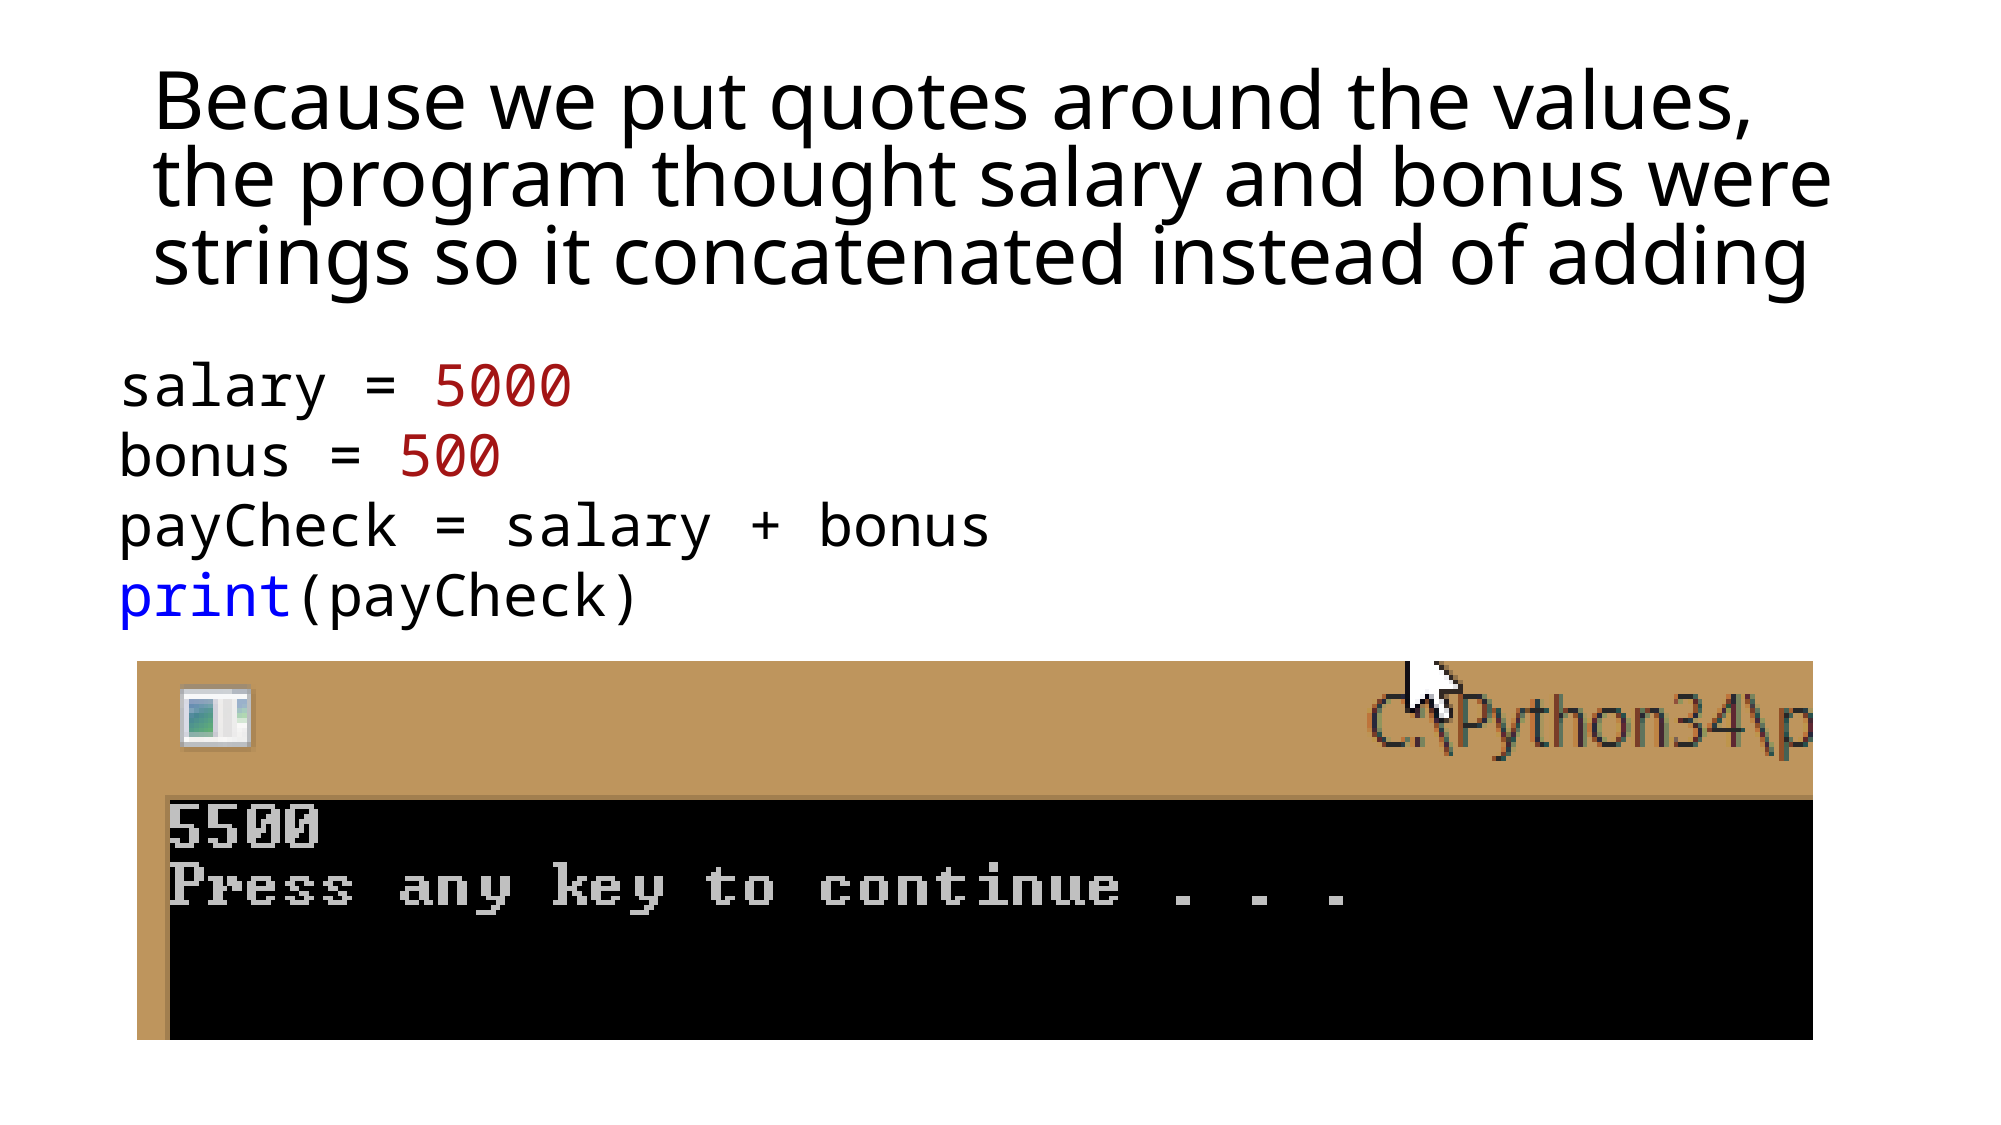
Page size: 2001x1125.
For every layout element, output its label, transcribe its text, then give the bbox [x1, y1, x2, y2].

picture [137, 661, 1813, 1040]
text_box salary = 5000 bonus = 500 payCheck = salary + bonus print(payCheck) [103, 341, 1044, 636]
title Because we put quotes around the values, the program thought salary and bonus were strings so it concatenated instead of adding [137, 59, 1863, 316]
